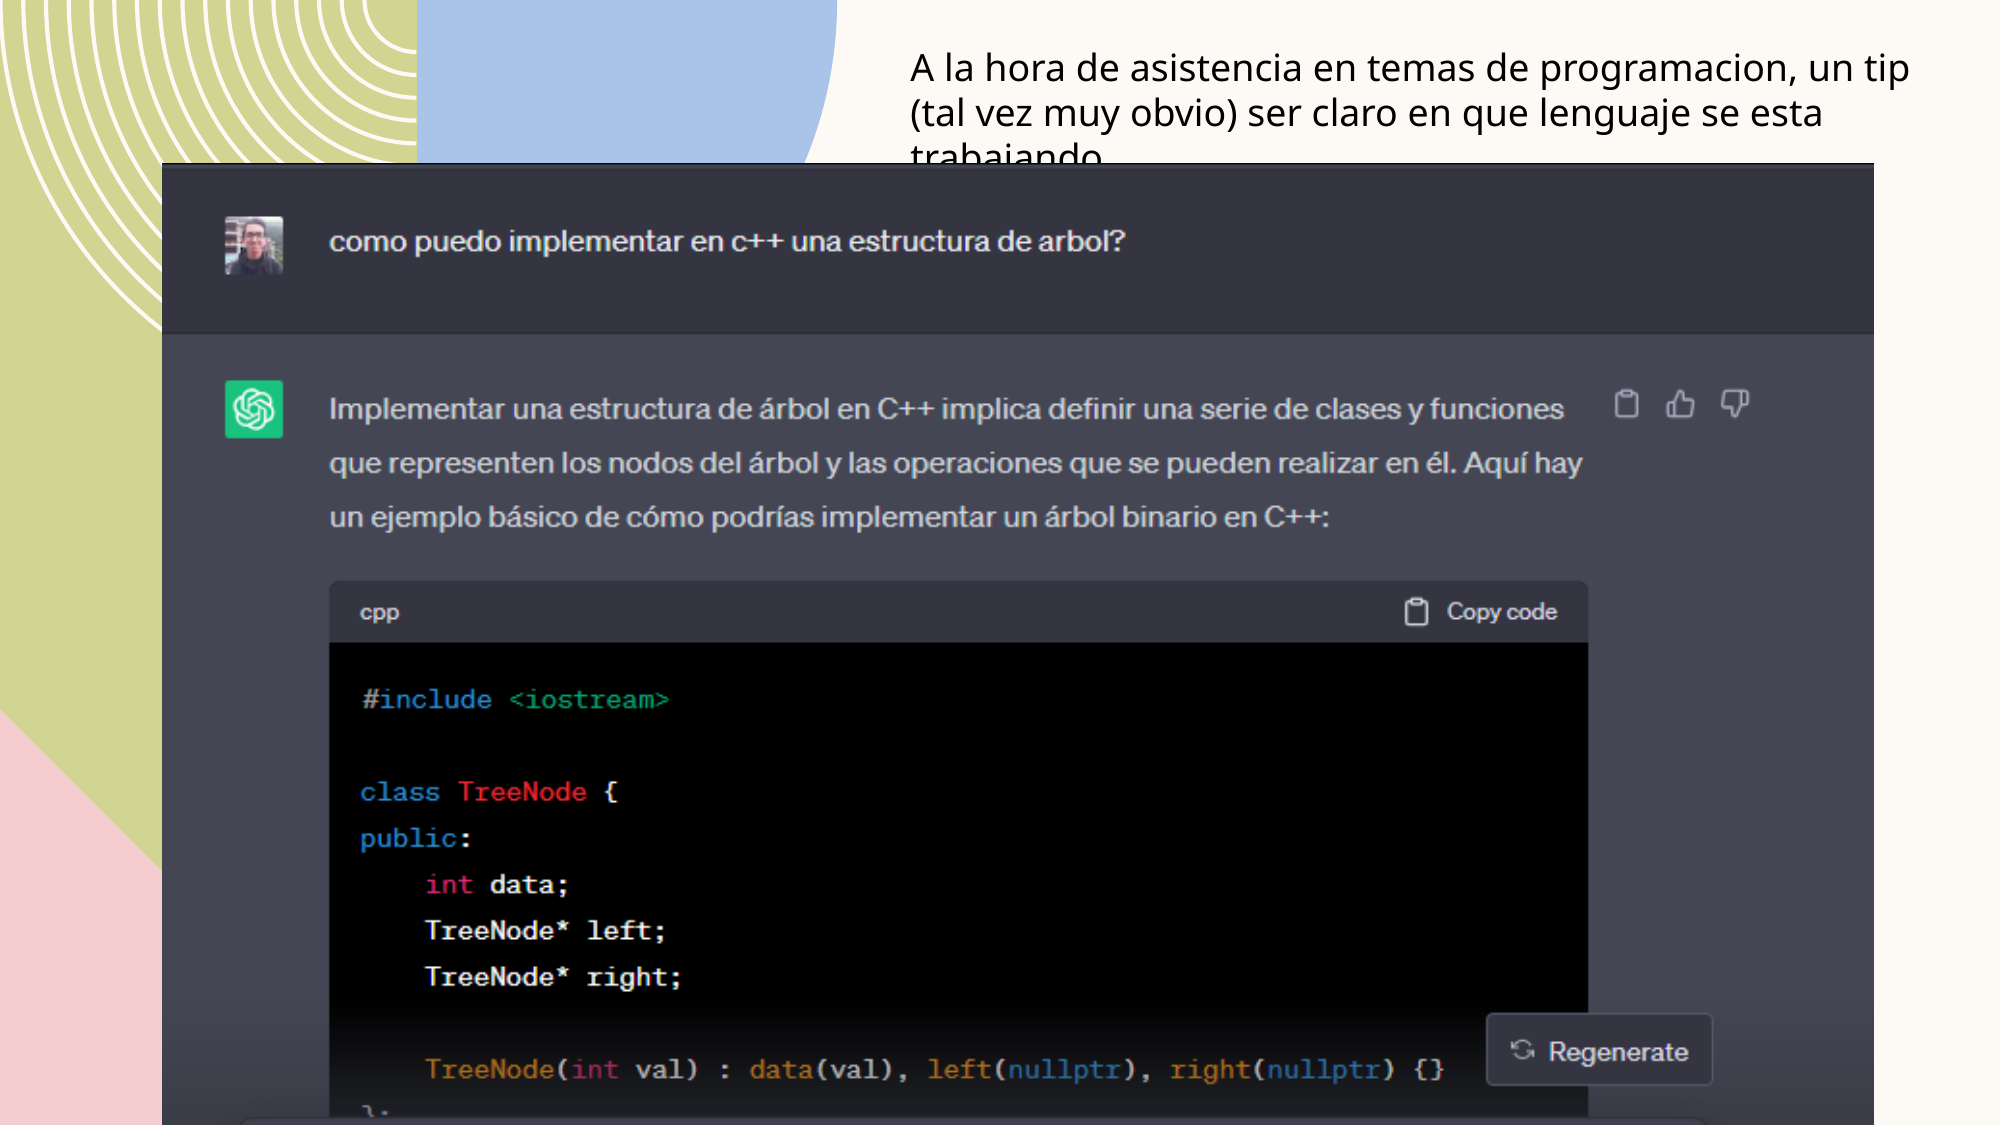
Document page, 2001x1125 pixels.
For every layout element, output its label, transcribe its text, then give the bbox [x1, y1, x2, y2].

text_box A la hora de asistencia en temas de programacion, un tip (tal vez muy obvio) ser claro en que lenguaje se esta trabajando [895, 36, 1957, 187]
picture [162, 163, 1874, 1125]
